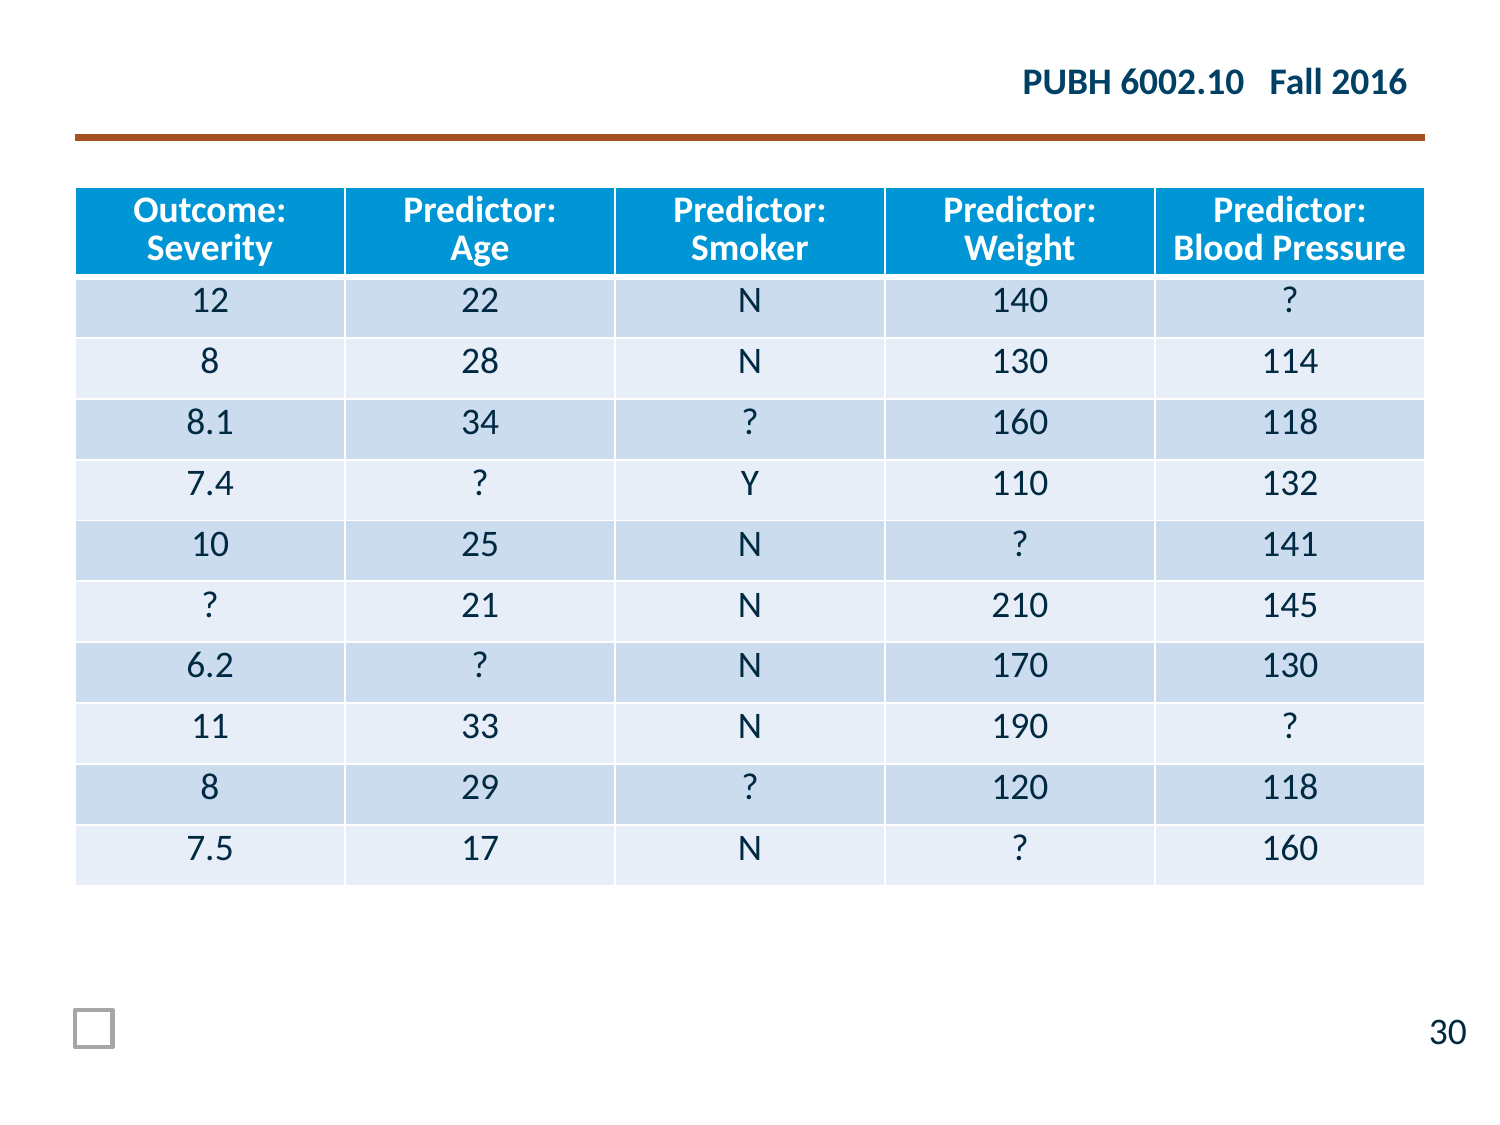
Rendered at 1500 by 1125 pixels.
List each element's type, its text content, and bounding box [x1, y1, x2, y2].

table_cell 160 [1156, 826, 1424, 885]
table_cell N [616, 339, 884, 398]
table_cell ? [1156, 704, 1424, 763]
table_cell N [616, 582, 884, 641]
table_cell 25 [346, 521, 614, 580]
table_header Outcome: Severity [76, 188, 344, 274]
table_cell 29 [346, 765, 614, 824]
table_cell 120 [886, 765, 1154, 824]
table_cell ? [616, 765, 884, 824]
table_cell 210 [886, 582, 1154, 641]
table_header Predictor: Blood Pressure [1156, 188, 1424, 274]
table_cell 34 [346, 400, 614, 459]
table_cell 21 [346, 582, 614, 641]
table_cell 7.5 [76, 826, 344, 885]
table_cell 12 [76, 280, 344, 337]
table_cell 160 [886, 400, 1154, 459]
table_cell ? [1156, 280, 1424, 337]
table_cell 7.4 [76, 461, 344, 520]
table_header Predictor: Weight [886, 188, 1154, 274]
table_cell 190 [886, 704, 1154, 763]
table_cell 22 [346, 280, 614, 337]
table_cell 170 [886, 643, 1154, 702]
table_cell N [616, 521, 884, 580]
table_cell 8 [76, 339, 344, 398]
table_cell ? [346, 461, 614, 520]
table_header Predictor: Smoker [616, 188, 884, 274]
table_cell N [616, 643, 884, 702]
table_cell ? [886, 521, 1154, 580]
table_cell 10 [76, 521, 344, 580]
table_cell ? [886, 826, 1154, 885]
table_cell 118 [1156, 400, 1424, 459]
table_cell N [616, 704, 884, 763]
table_cell 17 [346, 826, 614, 885]
table_cell 114 [1156, 339, 1424, 398]
table_header Predictor: Age [346, 188, 614, 274]
table_cell 141 [1156, 521, 1424, 580]
table_cell 28 [346, 339, 614, 398]
table_cell 33 [346, 704, 614, 763]
table_cell 132 [1156, 461, 1424, 520]
table_cell 140 [886, 280, 1154, 337]
table_cell N [616, 826, 884, 885]
table_cell N [616, 280, 884, 337]
table_cell 8 [76, 765, 344, 824]
table_cell 110 [886, 461, 1154, 520]
table_cell Y [616, 461, 884, 520]
table_cell 6.2 [76, 643, 344, 702]
table_cell 118 [1156, 765, 1424, 824]
table_cell ? [76, 582, 344, 641]
table_cell ? [616, 400, 884, 459]
table_cell ? [346, 643, 614, 702]
table_cell 130 [886, 339, 1154, 398]
table_cell 145 [1156, 582, 1424, 641]
table_cell 130 [1156, 643, 1424, 702]
table_cell 8.1 [76, 400, 344, 459]
table_cell 11 [76, 704, 344, 763]
